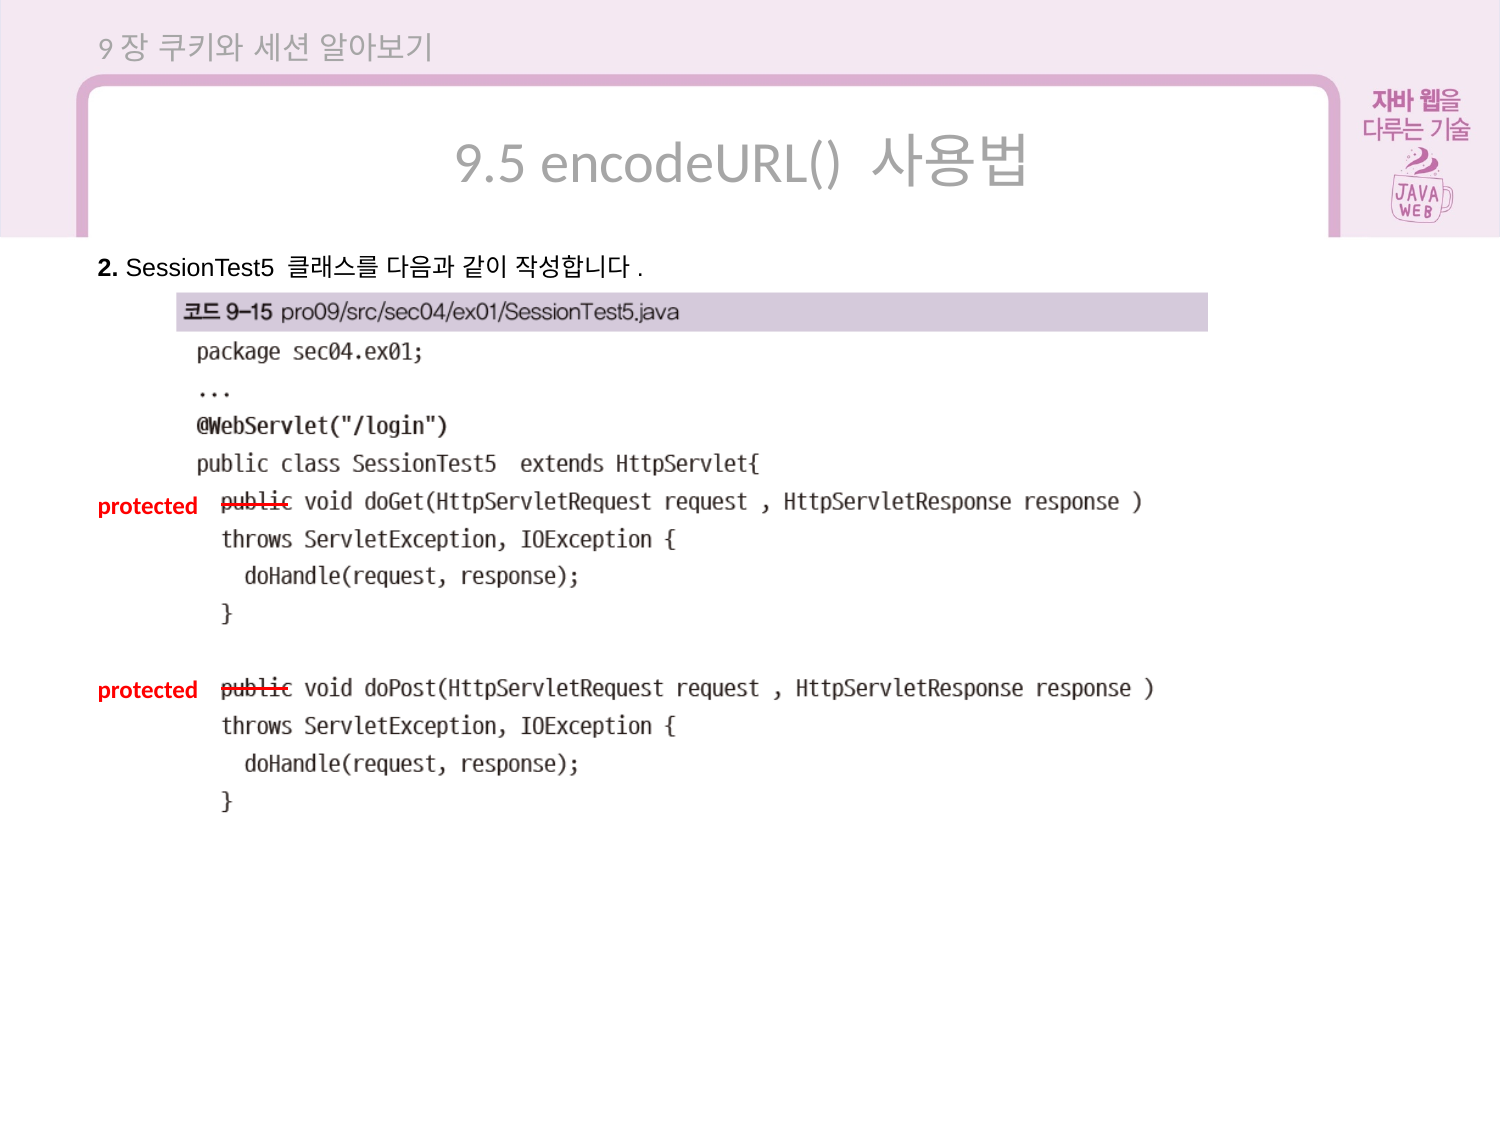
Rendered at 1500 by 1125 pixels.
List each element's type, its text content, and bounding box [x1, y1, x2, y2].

text_box protected [82, 482, 174, 527]
text_box 2. SessionTest5 클래스를 다음과 같이 작성합니다. [82, 244, 1332, 290]
picture [0, 0, 1500, 1125]
text_box 9.5 encodeURL() 사용법 [217, 117, 1268, 202]
text_box protected [82, 666, 174, 711]
text_box 9장 쿠키와 세션 알아보기 [82, 0, 1133, 74]
